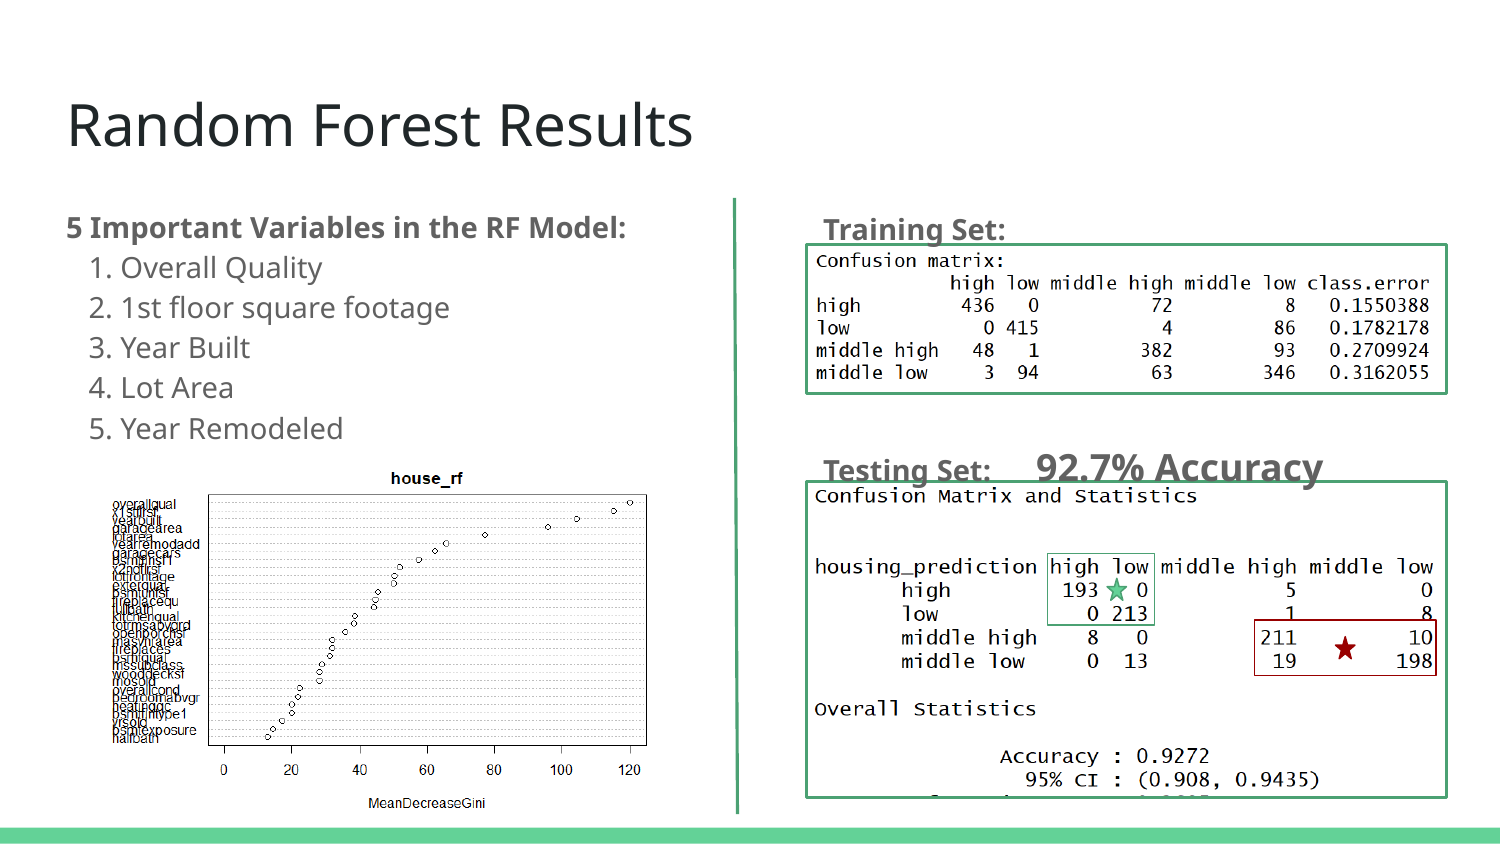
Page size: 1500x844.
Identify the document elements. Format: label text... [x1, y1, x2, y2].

picture [807, 482, 1446, 797]
list Testing Set: 92.7% Accuracy [808, 421, 1445, 477]
list Training Set: [808, 191, 1445, 245]
picture [807, 245, 1446, 393]
title Random Forest Results [51, 72, 1449, 167]
picture [103, 460, 681, 813]
list 5 Important Variables in the RF Model: 1. Overall Quality 2. 1st floor square footage 3. Year Built 4. Lot Area 5. Year Remodeled [51, 189, 733, 464]
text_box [734, 197, 738, 815]
